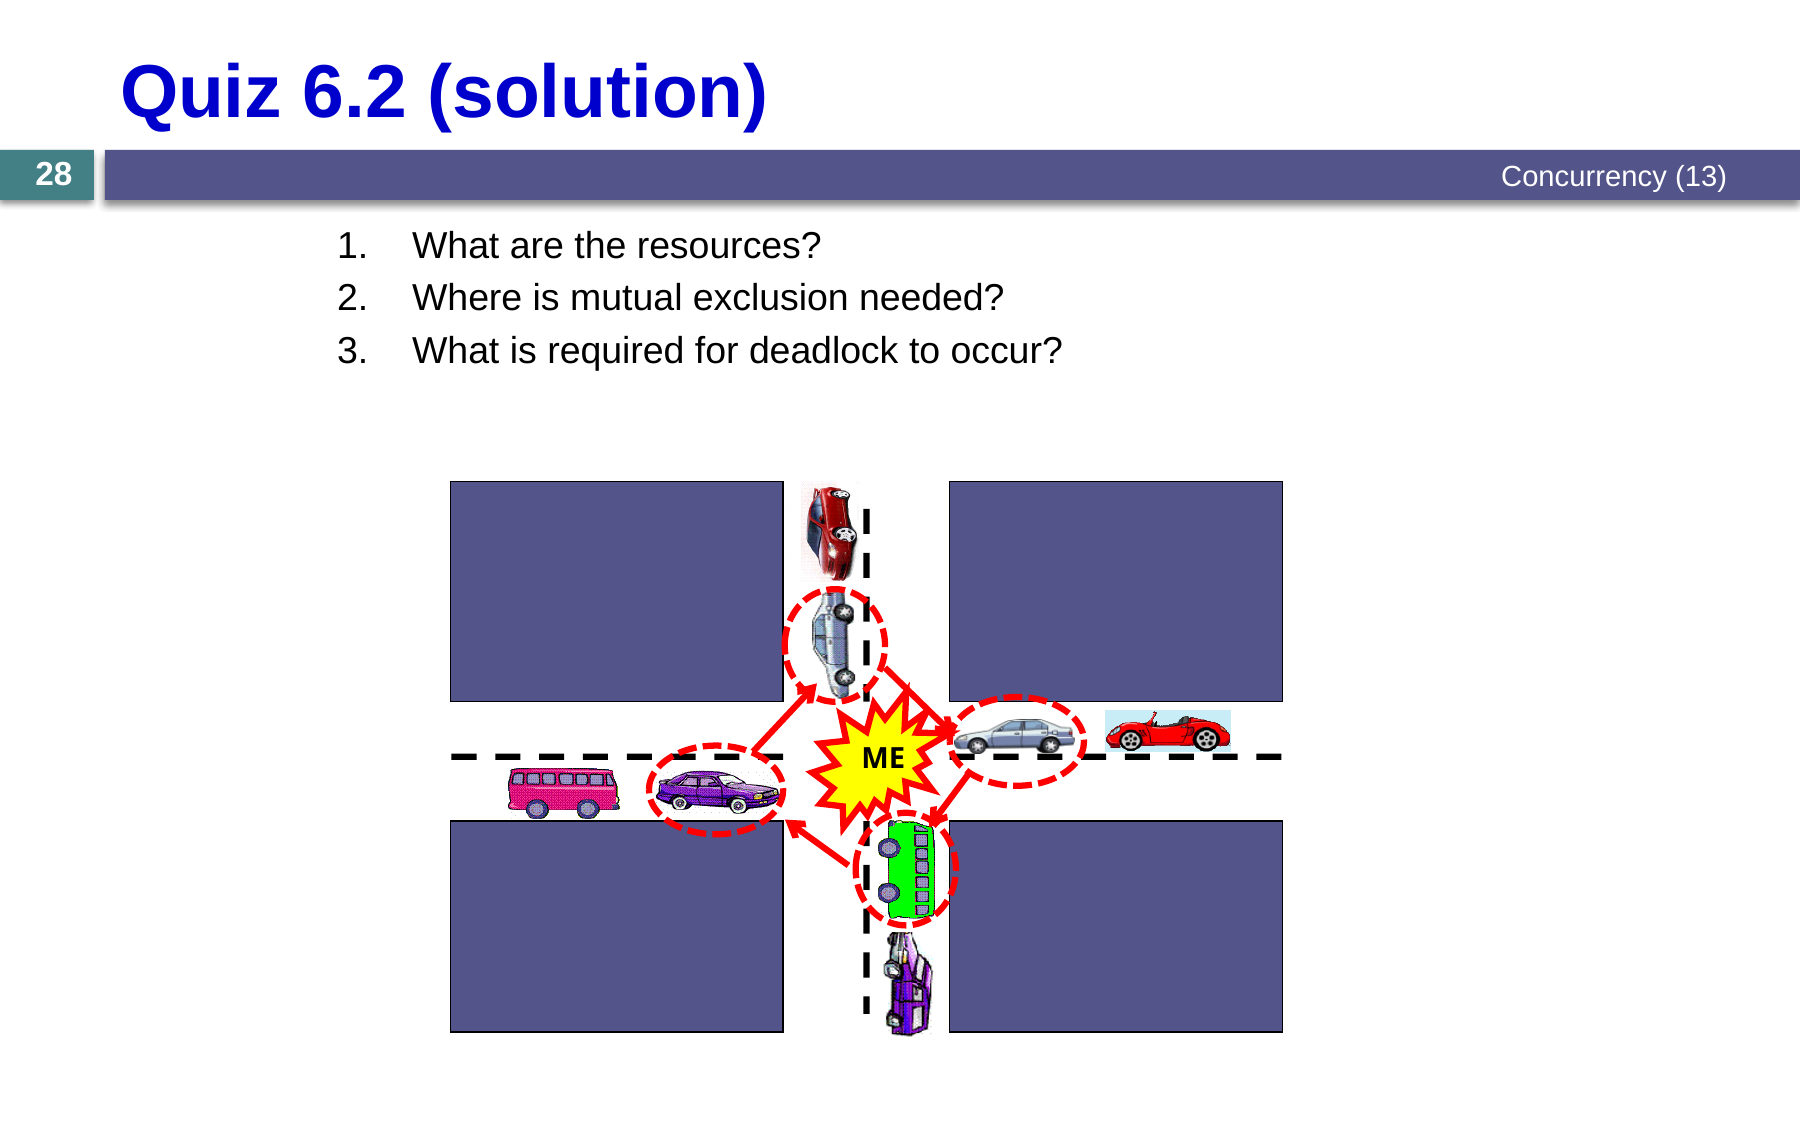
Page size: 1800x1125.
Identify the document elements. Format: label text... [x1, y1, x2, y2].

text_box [784, 812, 957, 926]
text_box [784, 588, 956, 737]
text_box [450, 481, 1283, 1042]
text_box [648, 683, 818, 835]
slide_number 28 [0, 149, 108, 194]
text_box What are the resources? Where is mutual exclusion needed? What is required for deadlock to occur? [321, 213, 1411, 416]
footer Concurrency (13) [675, 149, 1743, 202]
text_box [928, 696, 1085, 828]
title Quiz 6.2 (solution) [104, 27, 1743, 148]
